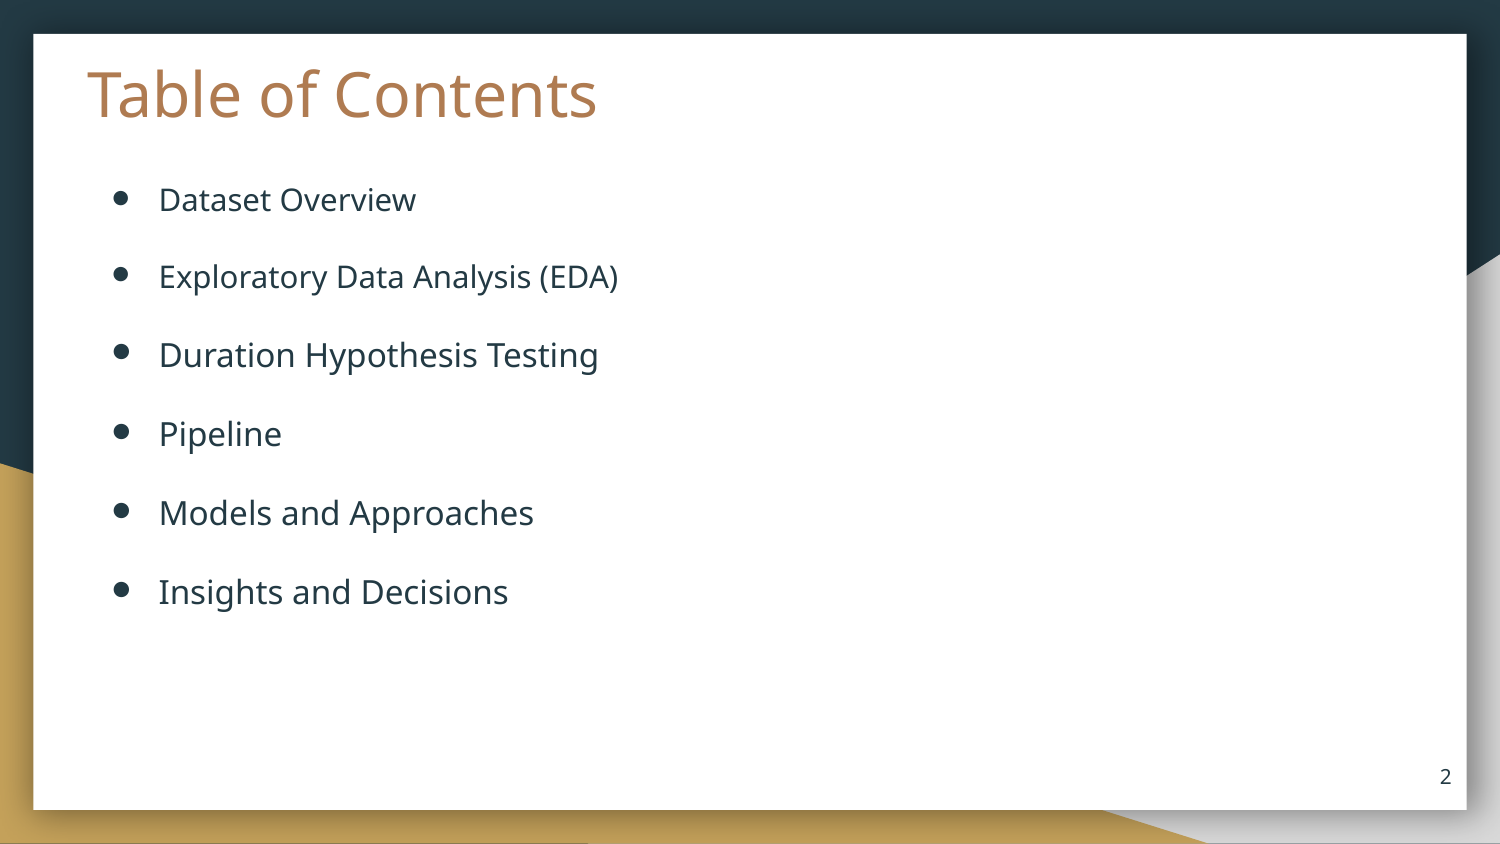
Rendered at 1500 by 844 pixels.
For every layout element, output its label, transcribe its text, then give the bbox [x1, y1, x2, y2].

list Dataset Overview Exploratory Data Analysis (EDA) Duration Hypothesis Testing Pipeline Models and Approaches Insights and Decisions [96, 160, 1328, 684]
title Table of Contents [72, 39, 1304, 147]
slide_number 2 [1376, 745, 1467, 810]
